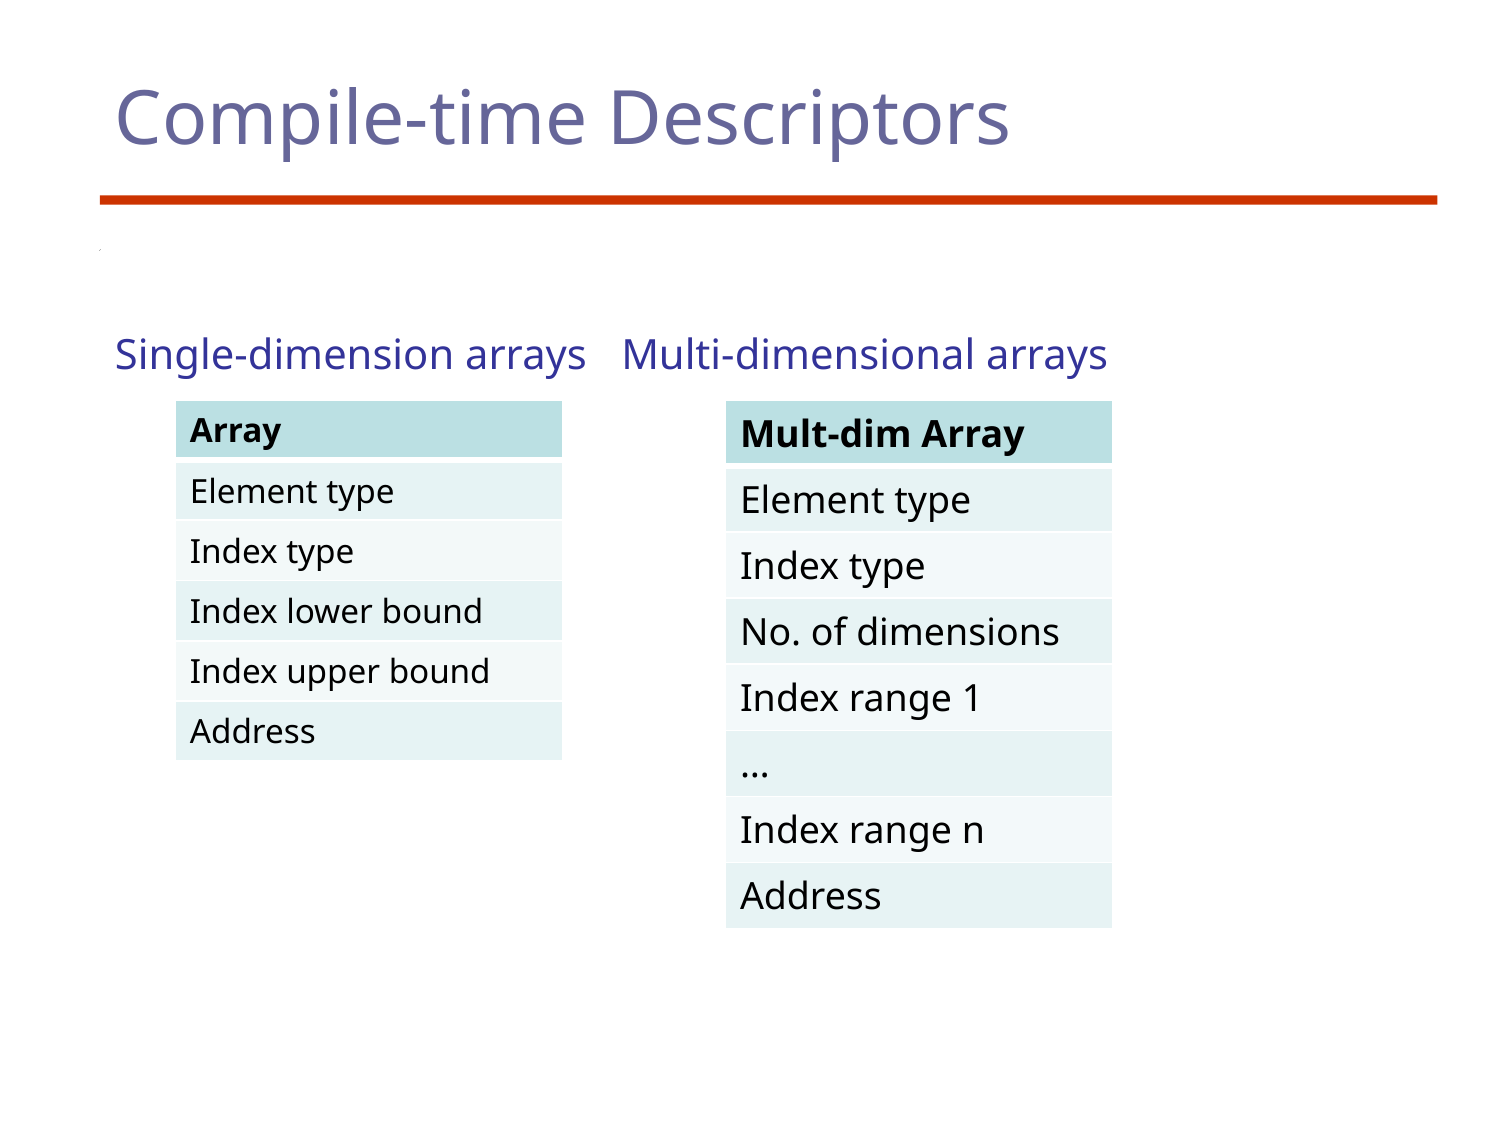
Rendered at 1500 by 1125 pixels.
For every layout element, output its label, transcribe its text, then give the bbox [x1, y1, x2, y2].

table_cell Index type [726, 533, 1112, 597]
table_cell Index range n [726, 797, 1112, 862]
table_cell Index range 1 [726, 665, 1112, 730]
table_cell Element type [726, 469, 1112, 531]
table_cell Index lower bound [176, 581, 562, 640]
table_cell Index type [176, 521, 562, 580]
title Compile-time Descriptors [99, 62, 1438, 250]
table_cell Index upper bound [176, 642, 562, 700]
table_cell Address [176, 702, 562, 760]
table_cell No. of dimensions [726, 599, 1112, 663]
list Single-dimension arrays Multi-dimensional arrays [99, 262, 1438, 1013]
table_header Array [176, 401, 562, 457]
table_cell Address [726, 863, 1112, 928]
table_cell … [726, 731, 1112, 796]
table_header Mult-dim Array [726, 401, 1112, 463]
table_cell Element type [176, 463, 562, 519]
